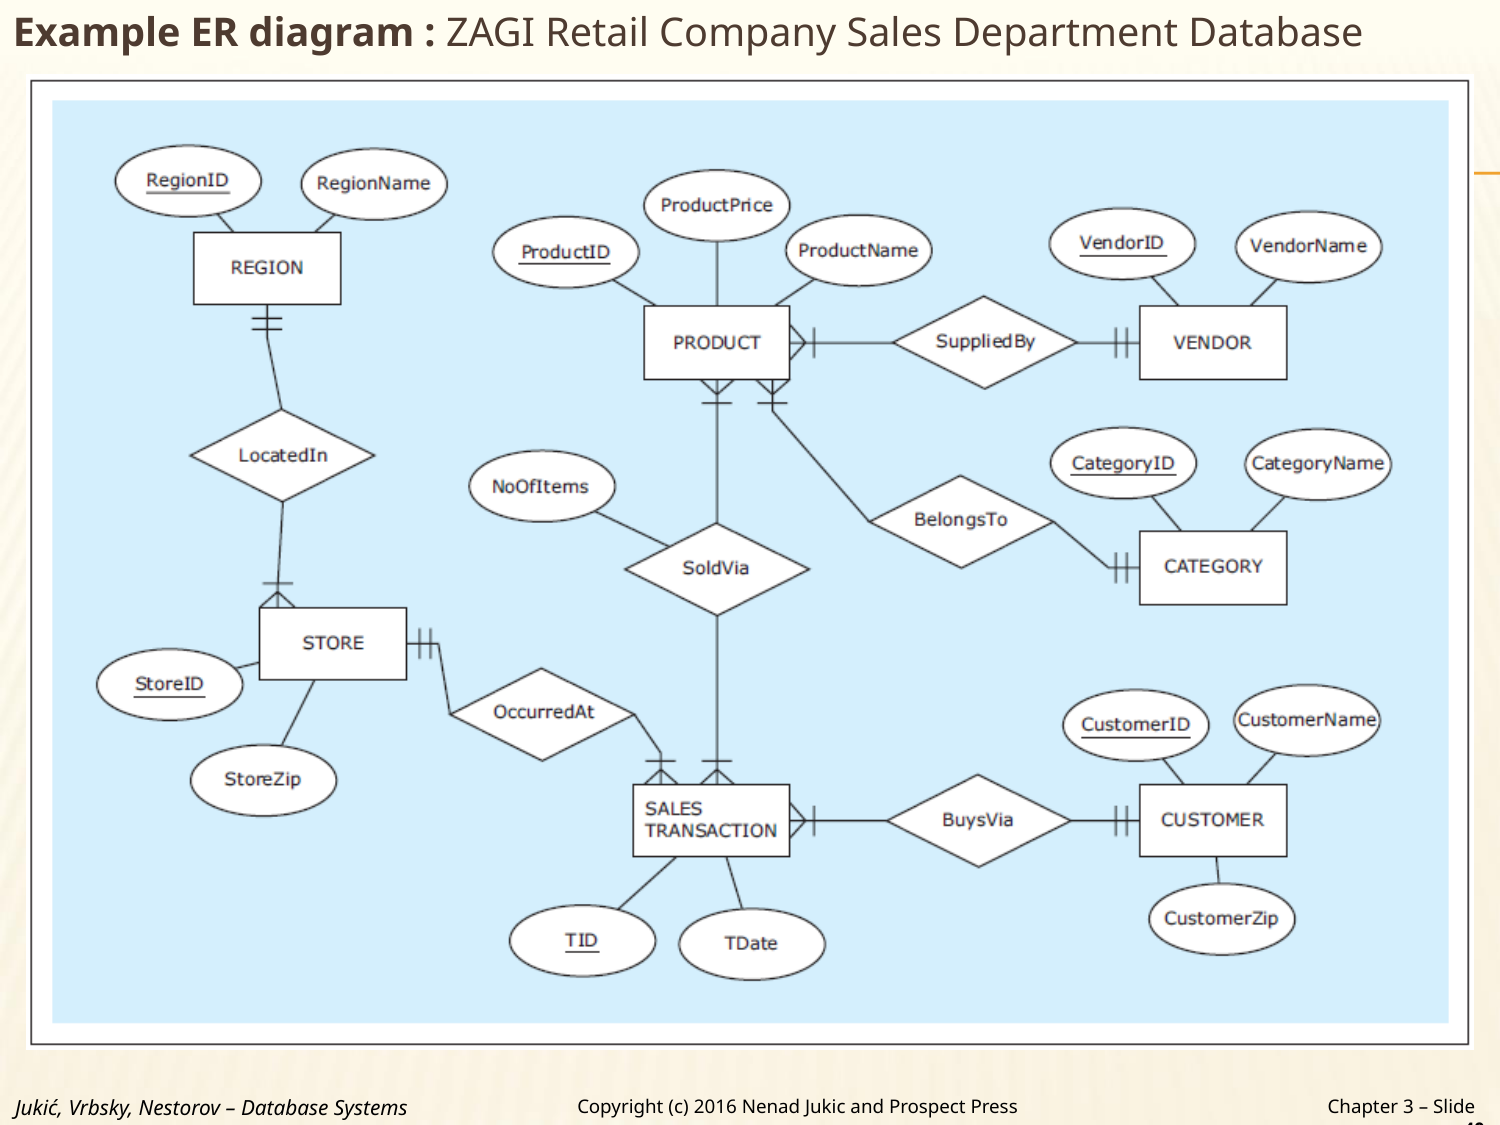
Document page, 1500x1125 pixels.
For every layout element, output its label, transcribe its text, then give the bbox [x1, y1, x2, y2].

picture [26, 0, 1500, 1051]
text_box Example ER diagram : ZAGI Retail Company Sales Department Database [0, 0, 1424, 95]
footer Jukić, Vrbsky, Nestorov – Database Systems [0, 1087, 625, 1125]
picture [0, 95, 1500, 1125]
slide_number Chapter 3 – Slide 40 [1299, 1087, 1500, 1125]
